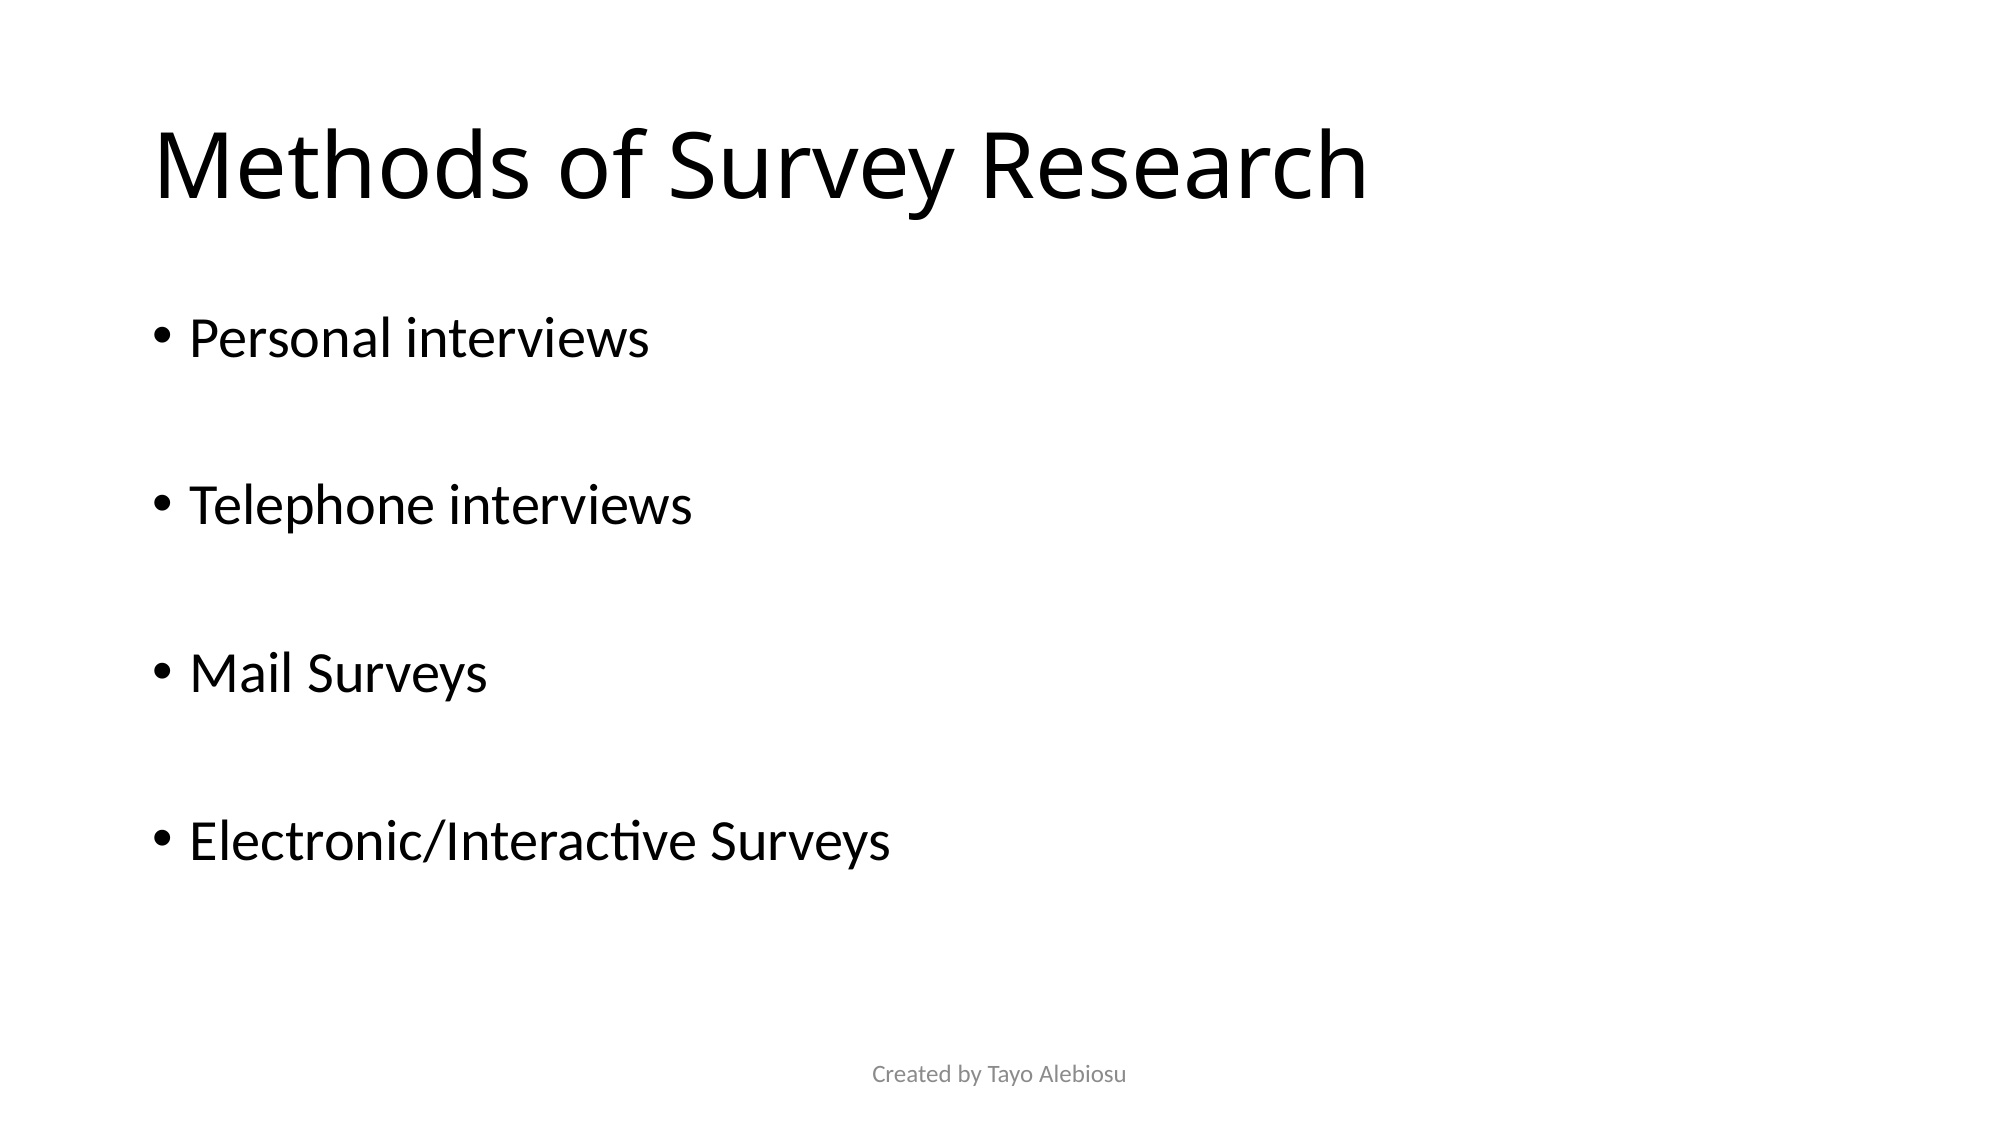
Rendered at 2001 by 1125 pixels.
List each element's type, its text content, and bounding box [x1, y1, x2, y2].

list Personal interviews Telephone interviews Mail Surveys Electronic/Interactive Surveys [137, 299, 1863, 1014]
footer Created by Tayo Alebiosu [662, 1042, 1338, 1103]
title Methods of Survey Research [137, 59, 1863, 278]
